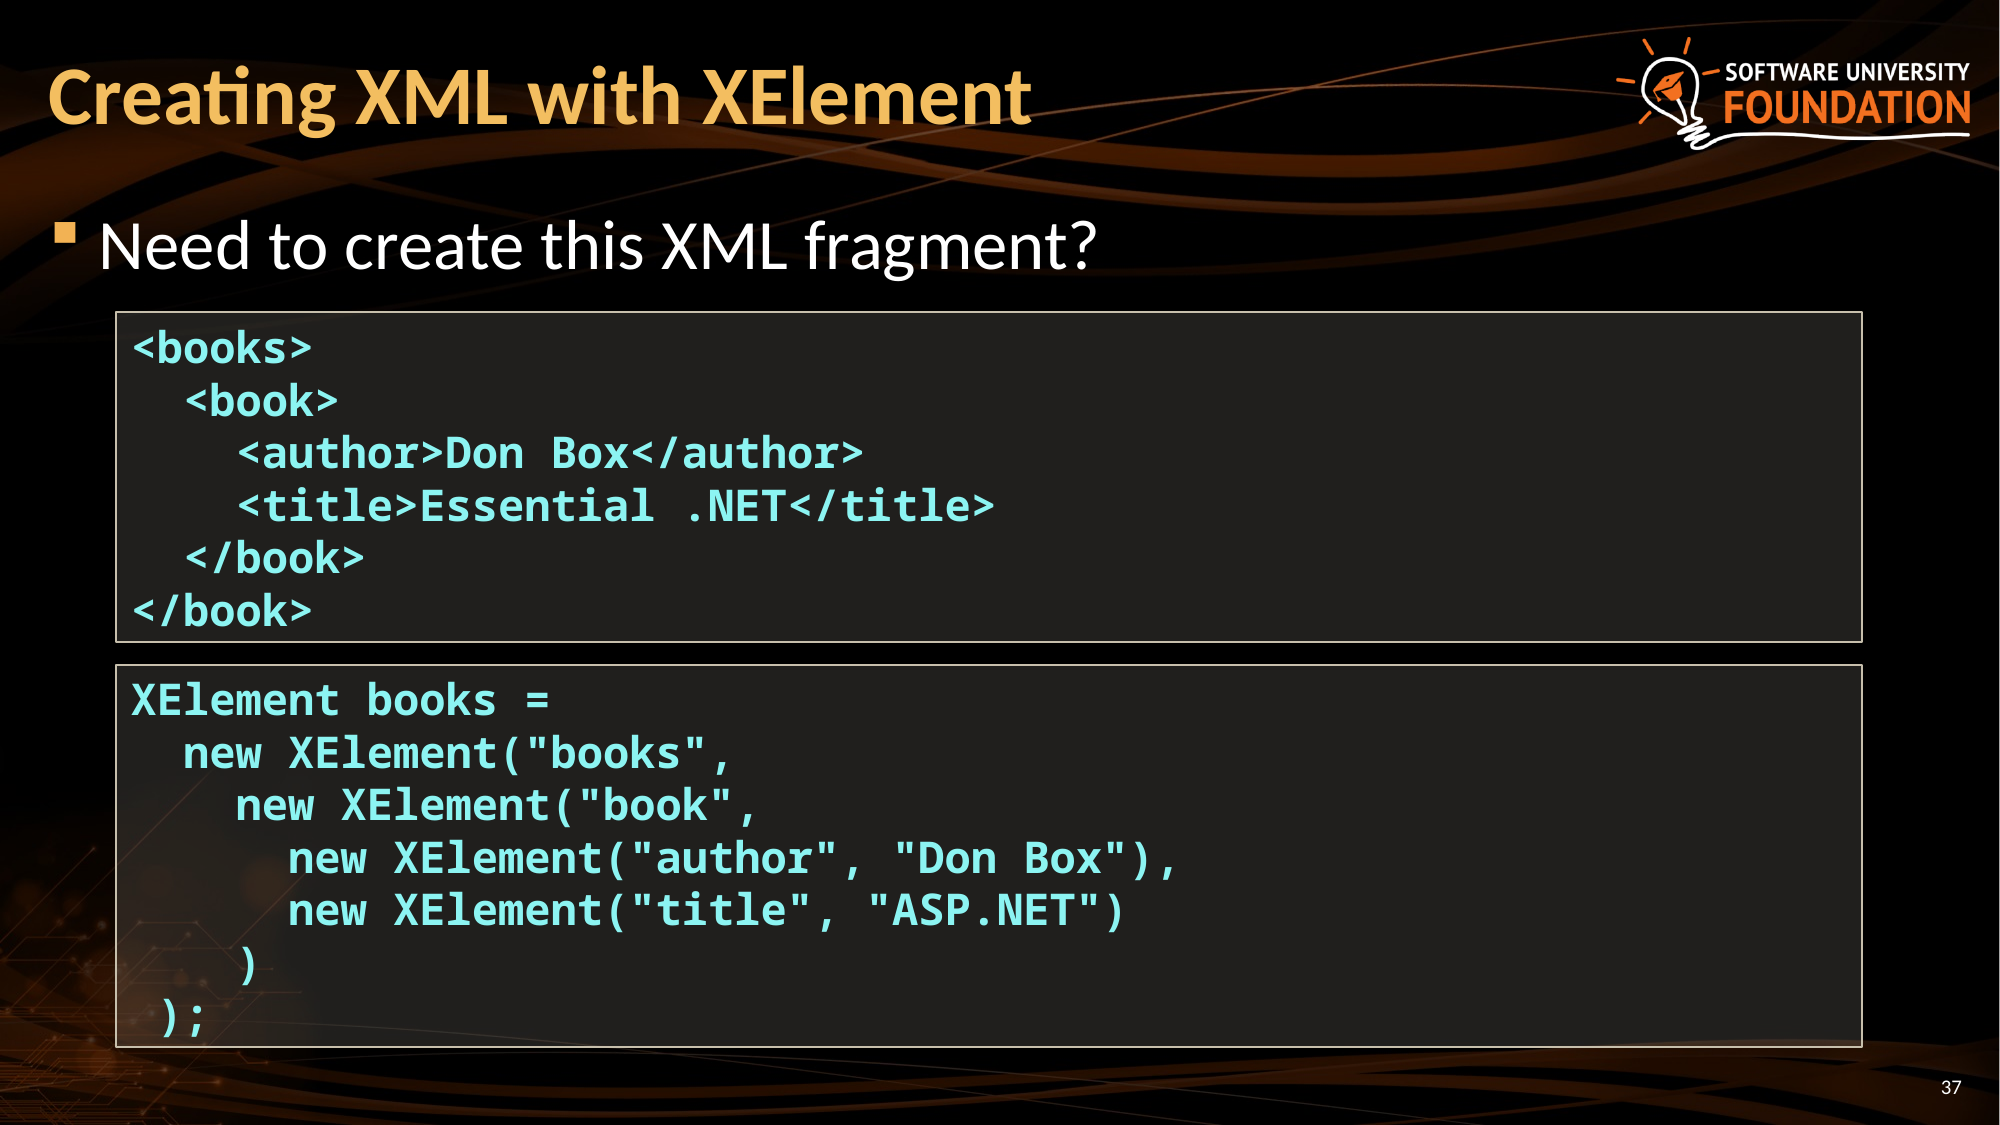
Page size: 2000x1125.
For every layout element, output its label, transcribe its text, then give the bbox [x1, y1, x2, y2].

text_box <books> <book> <author>Don Box</author> <title>Essential .NET</title> </book> </book> [115, 312, 1863, 643]
title Creating XML with XElement [30, 6, 1602, 189]
picture [0, 0, 2000, 1125]
text_box XElement books = new XElement("books", new XElement("book", new XElement("author", "Don Box"), new XElement("title", "ASP.NET") ) ); [115, 664, 1863, 1047]
list Need to create this XML fragment? [31, 188, 1968, 1103]
